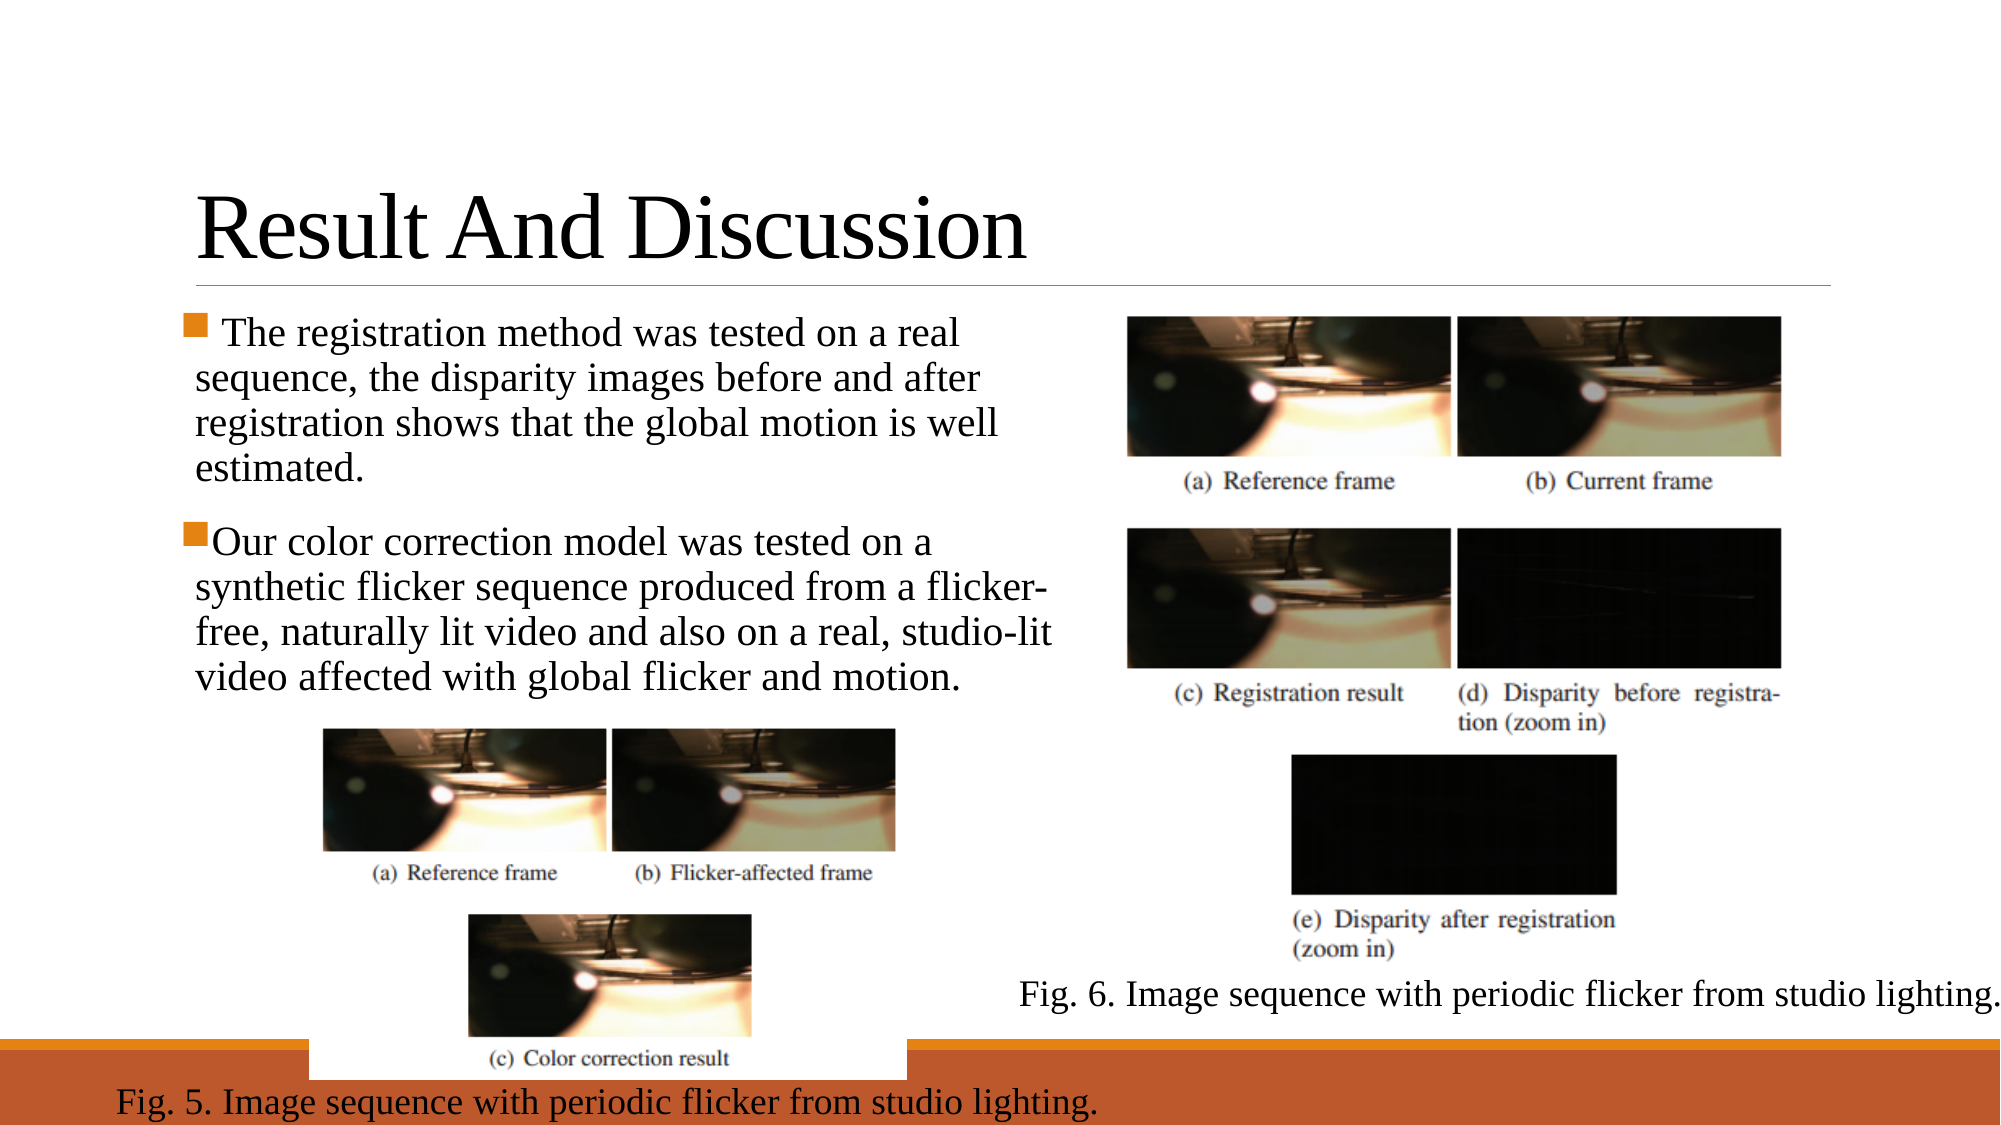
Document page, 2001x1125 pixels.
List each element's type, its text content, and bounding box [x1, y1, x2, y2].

picture [308, 715, 908, 1080]
title Result And Discussion [180, 47, 1830, 285]
picture [1107, 302, 1802, 975]
text_box Fig. 6. Image sequence with periodic flicker from studio lighting. [1004, 961, 2000, 1021]
list The registration method was tested on a real sequence, the disparity images before and after registration shows that the global motion is well estimated. Our color correction model was tested on a synthetic flicker sequence produced from a flicker-free, naturally lit video and also on a real, studio-lit video affected with global flicker and motion. [180, 302, 1086, 717]
text_box Fig. 5. Image sequence with periodic flicker from studio lighting. [100, 1069, 1115, 1125]
